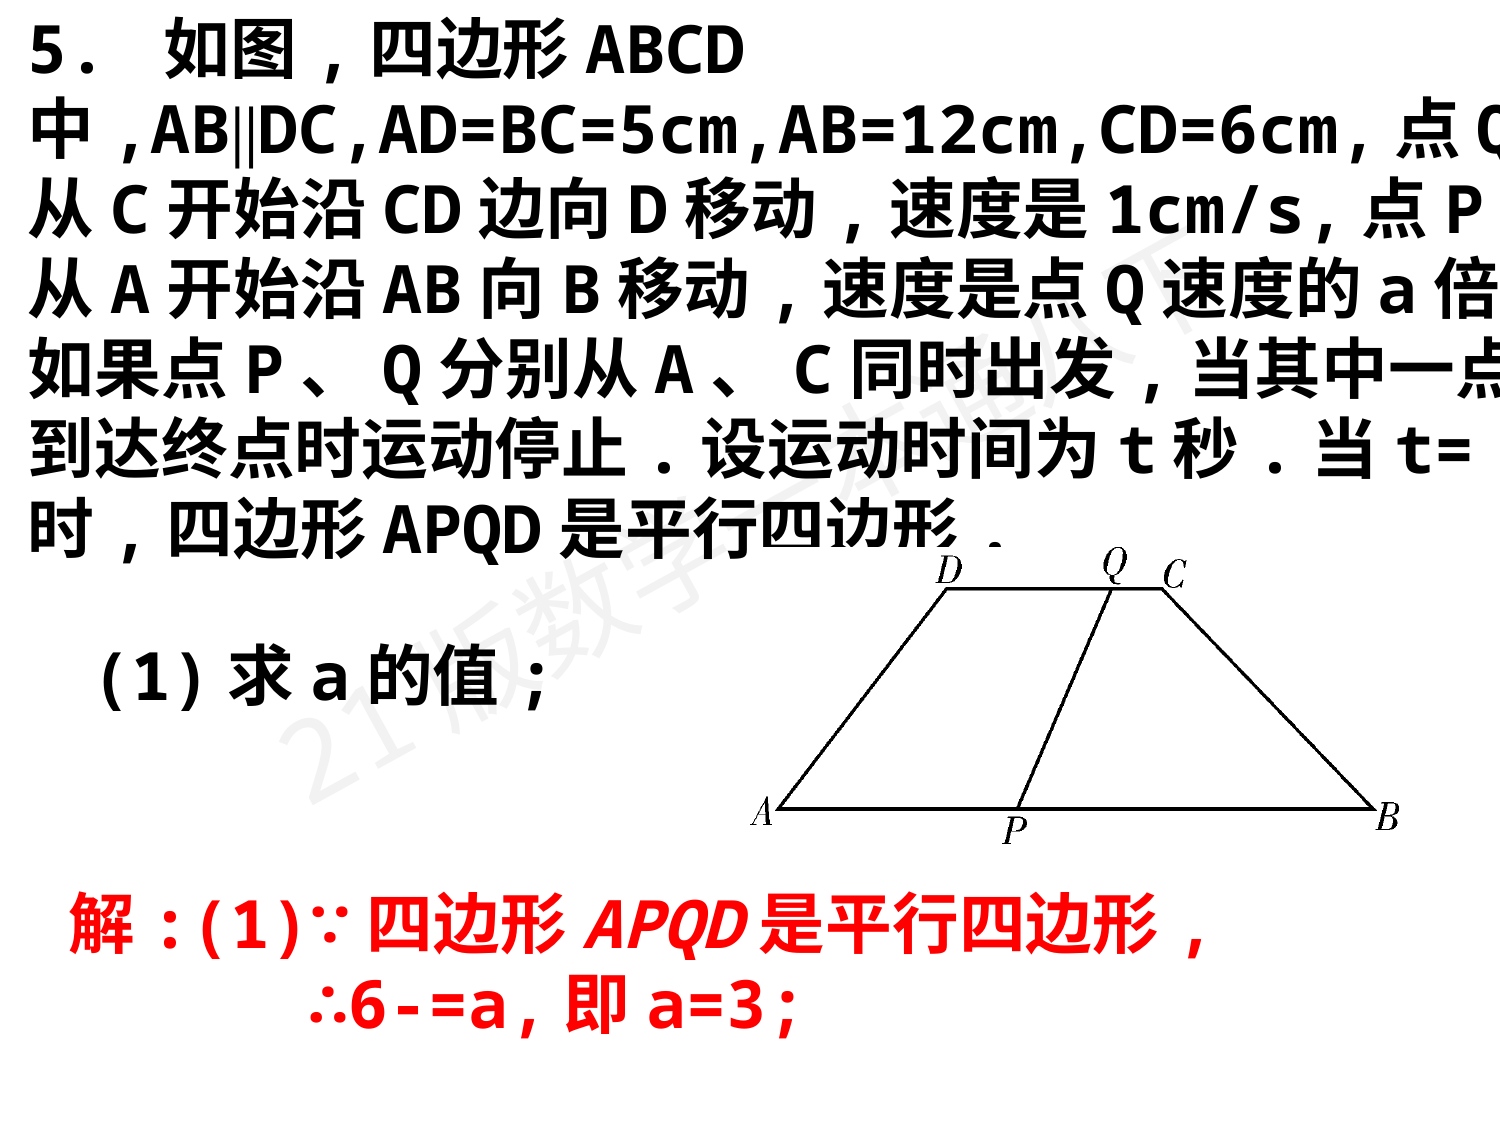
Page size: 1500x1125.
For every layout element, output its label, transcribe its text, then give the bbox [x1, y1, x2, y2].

text_box (1)求a的值; [76, 626, 749, 722]
picture [749, 547, 1399, 844]
